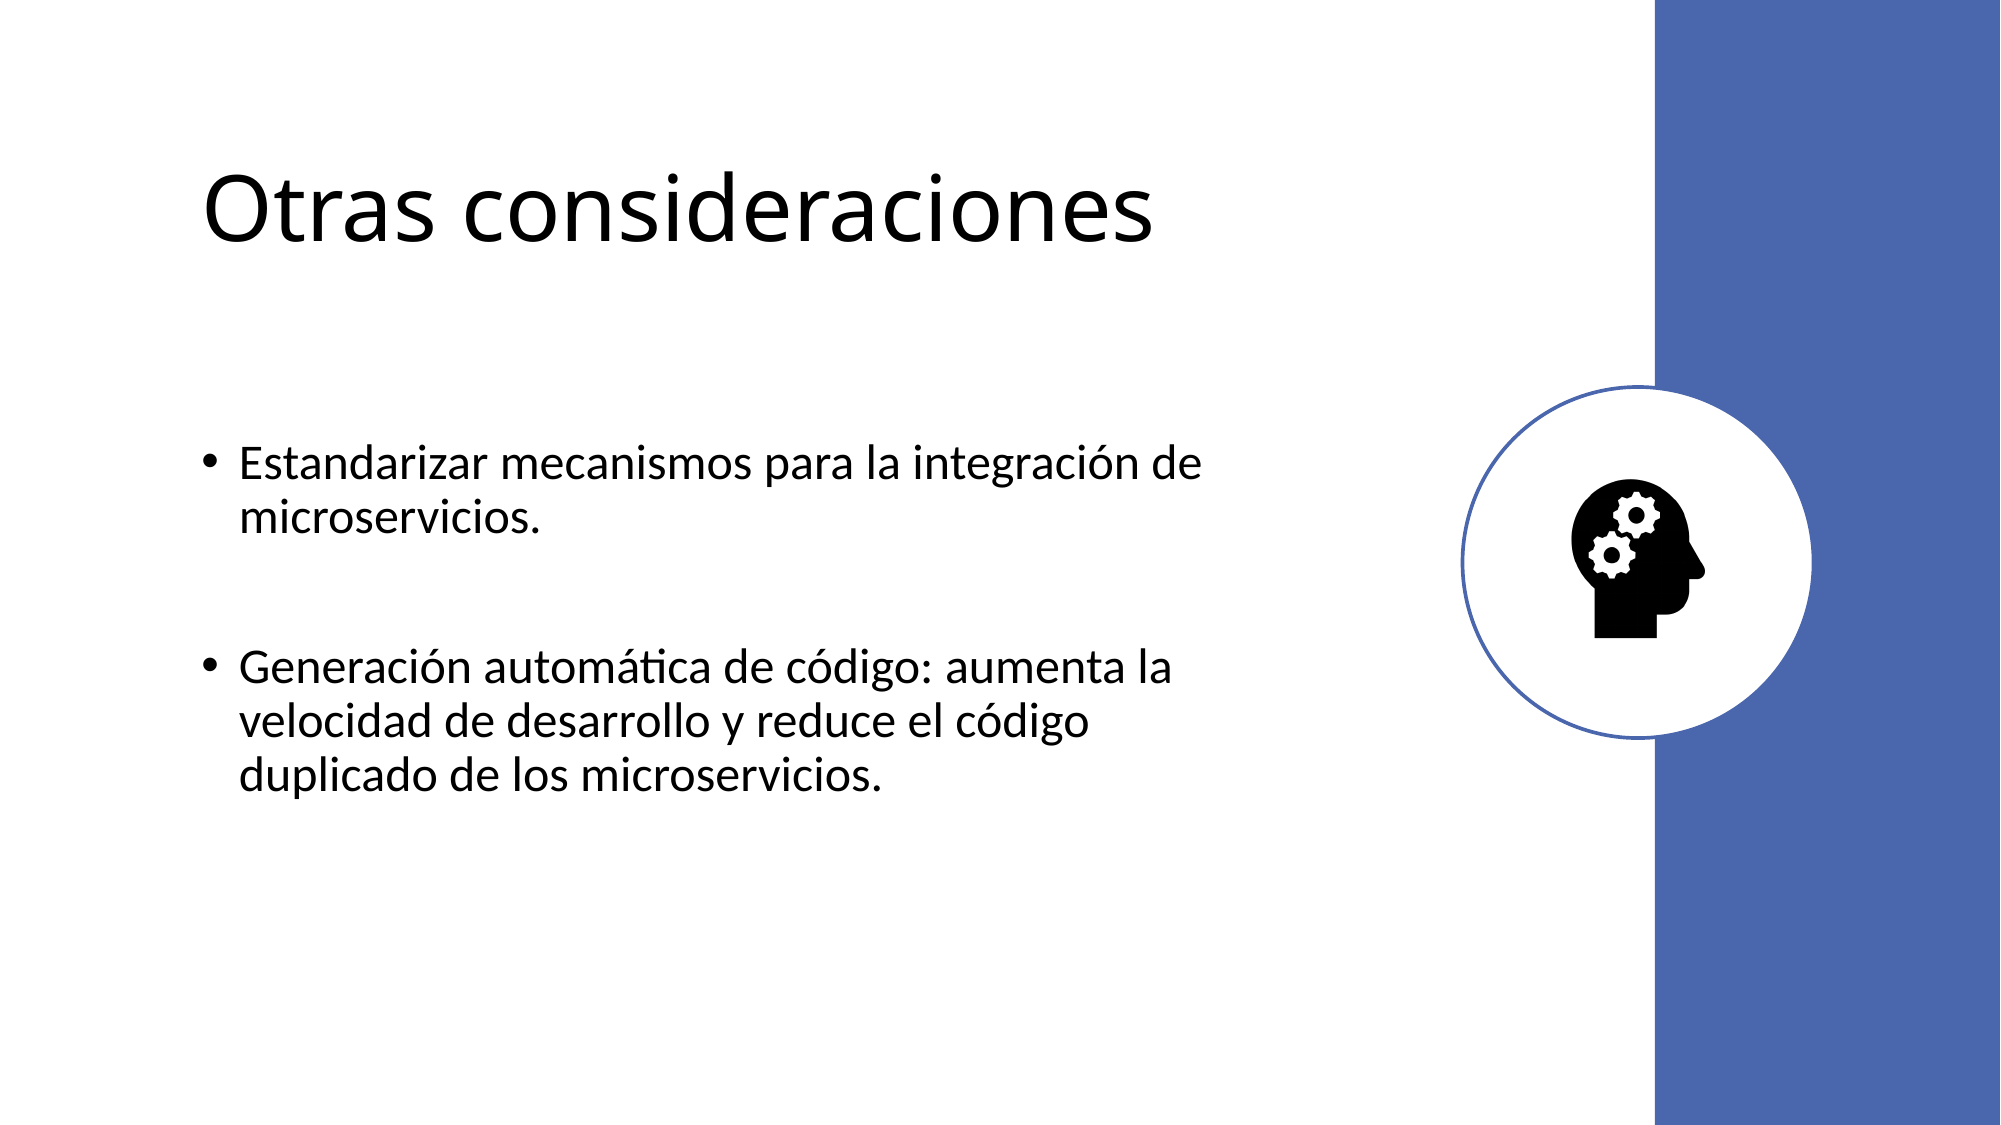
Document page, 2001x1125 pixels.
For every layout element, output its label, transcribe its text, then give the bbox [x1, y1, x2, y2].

title Otras consideraciones [186, 102, 1413, 321]
list Estandarizar mecanismos para la integración de microservicios. Generación automática de código: aumenta la velocidad de desarrollo y reduce el código duplicado de los microservicios. [186, 373, 1248, 940]
picture [1544, 468, 1732, 657]
text_box [1461, 385, 1815, 740]
text_box [1654, 0, 2000, 1125]
